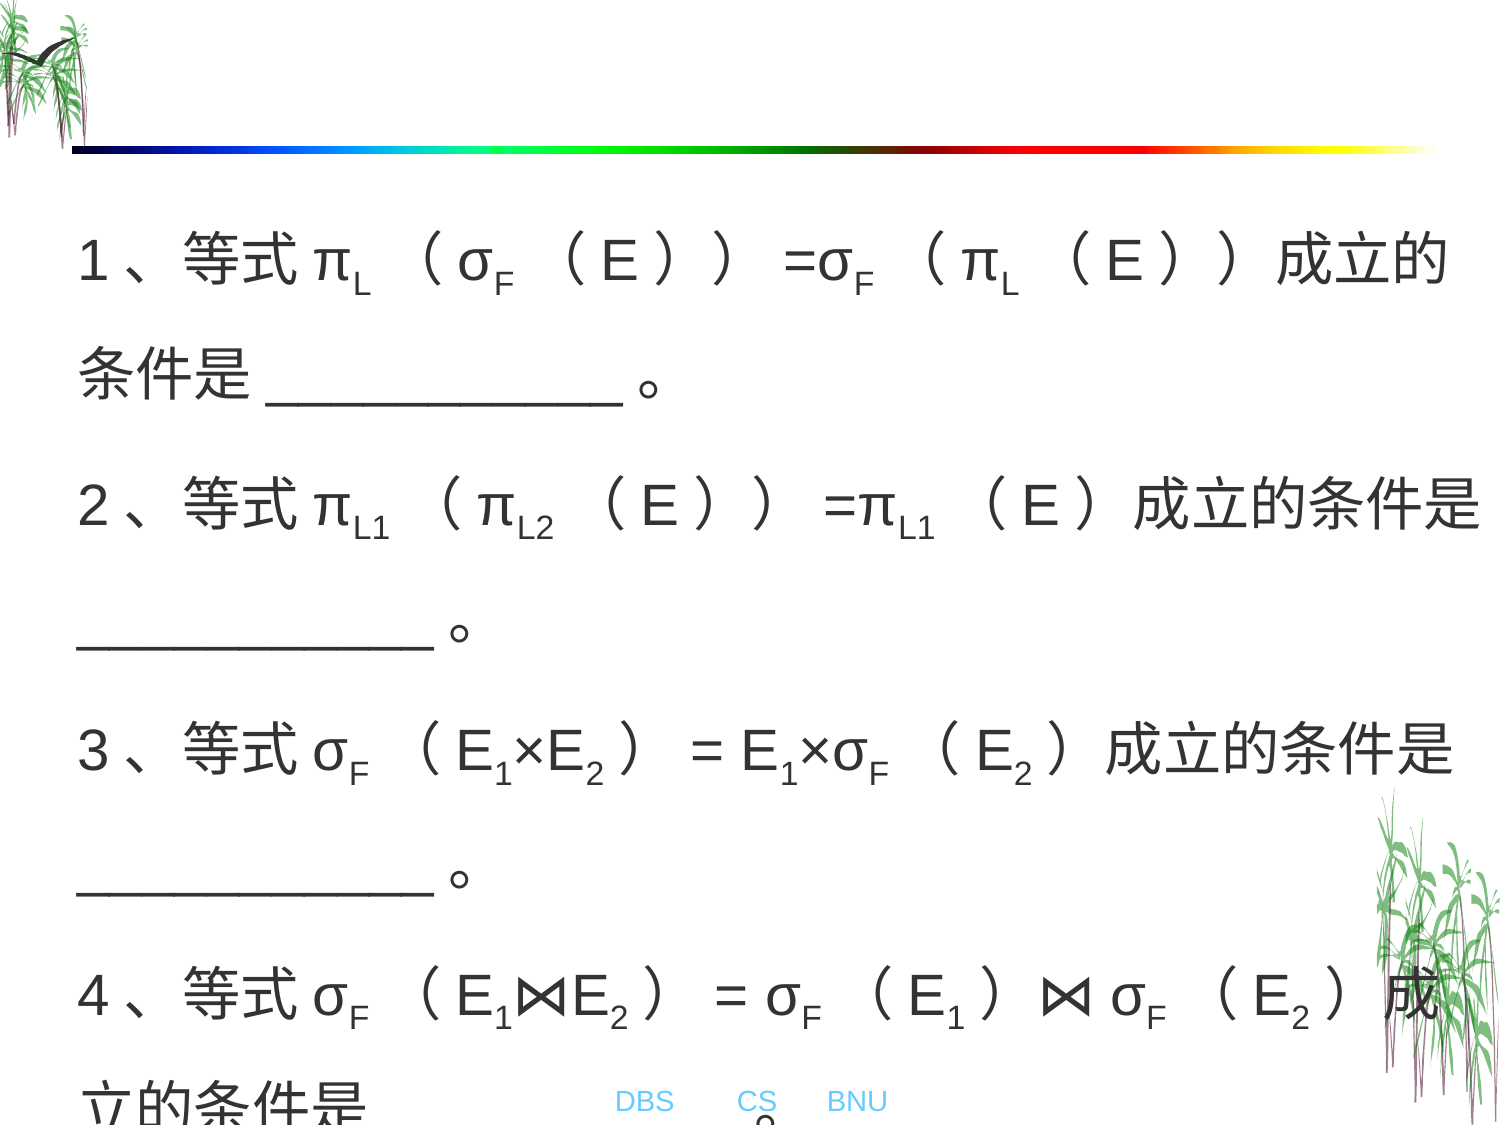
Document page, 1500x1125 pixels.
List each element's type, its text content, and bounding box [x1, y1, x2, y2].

picture [389, 146, 1436, 154]
list 1、等式πL（σF（E））=σF（πL（E））成立的条件是___________。 2、等式πL1（πL2（E））=πL1（E）成立的条件是___________。 3、等式σF（E1×E2）= E1×σF（E2）成立的条件是___________。 4、等式σF（E1⋈E2）= σF（E1）⋈σF（E2）成立的条件是___________。 [62, 174, 1500, 1016]
picture [72, 146, 362, 154]
